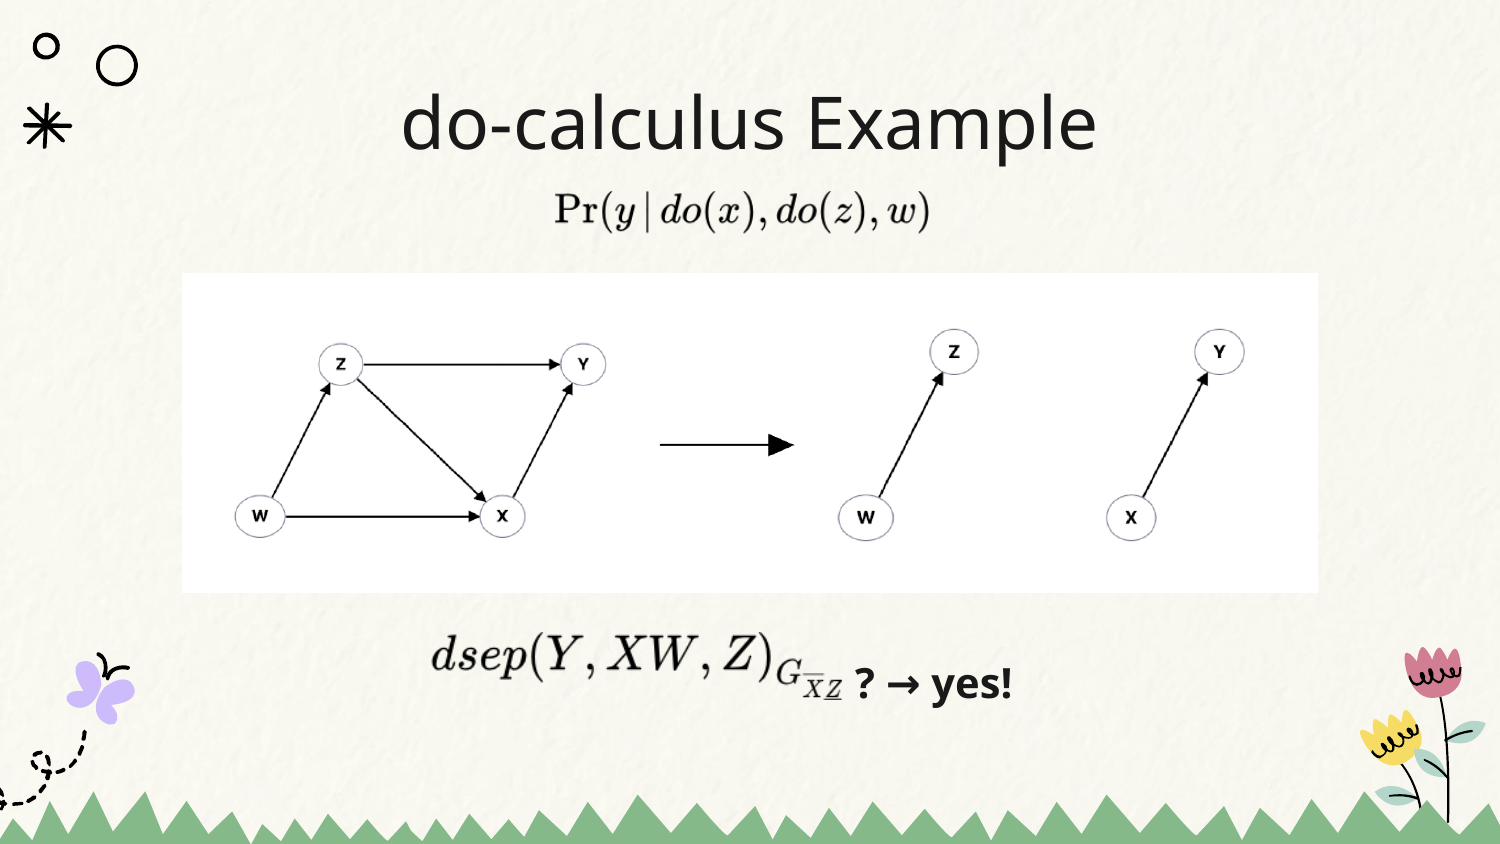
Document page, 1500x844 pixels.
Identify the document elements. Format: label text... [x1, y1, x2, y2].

title do-calculus Example [118, 72, 1382, 167]
picture [1404, 756, 1447, 820]
picture [0, 0, 1500, 842]
list ? → yes! [839, 617, 1070, 687]
